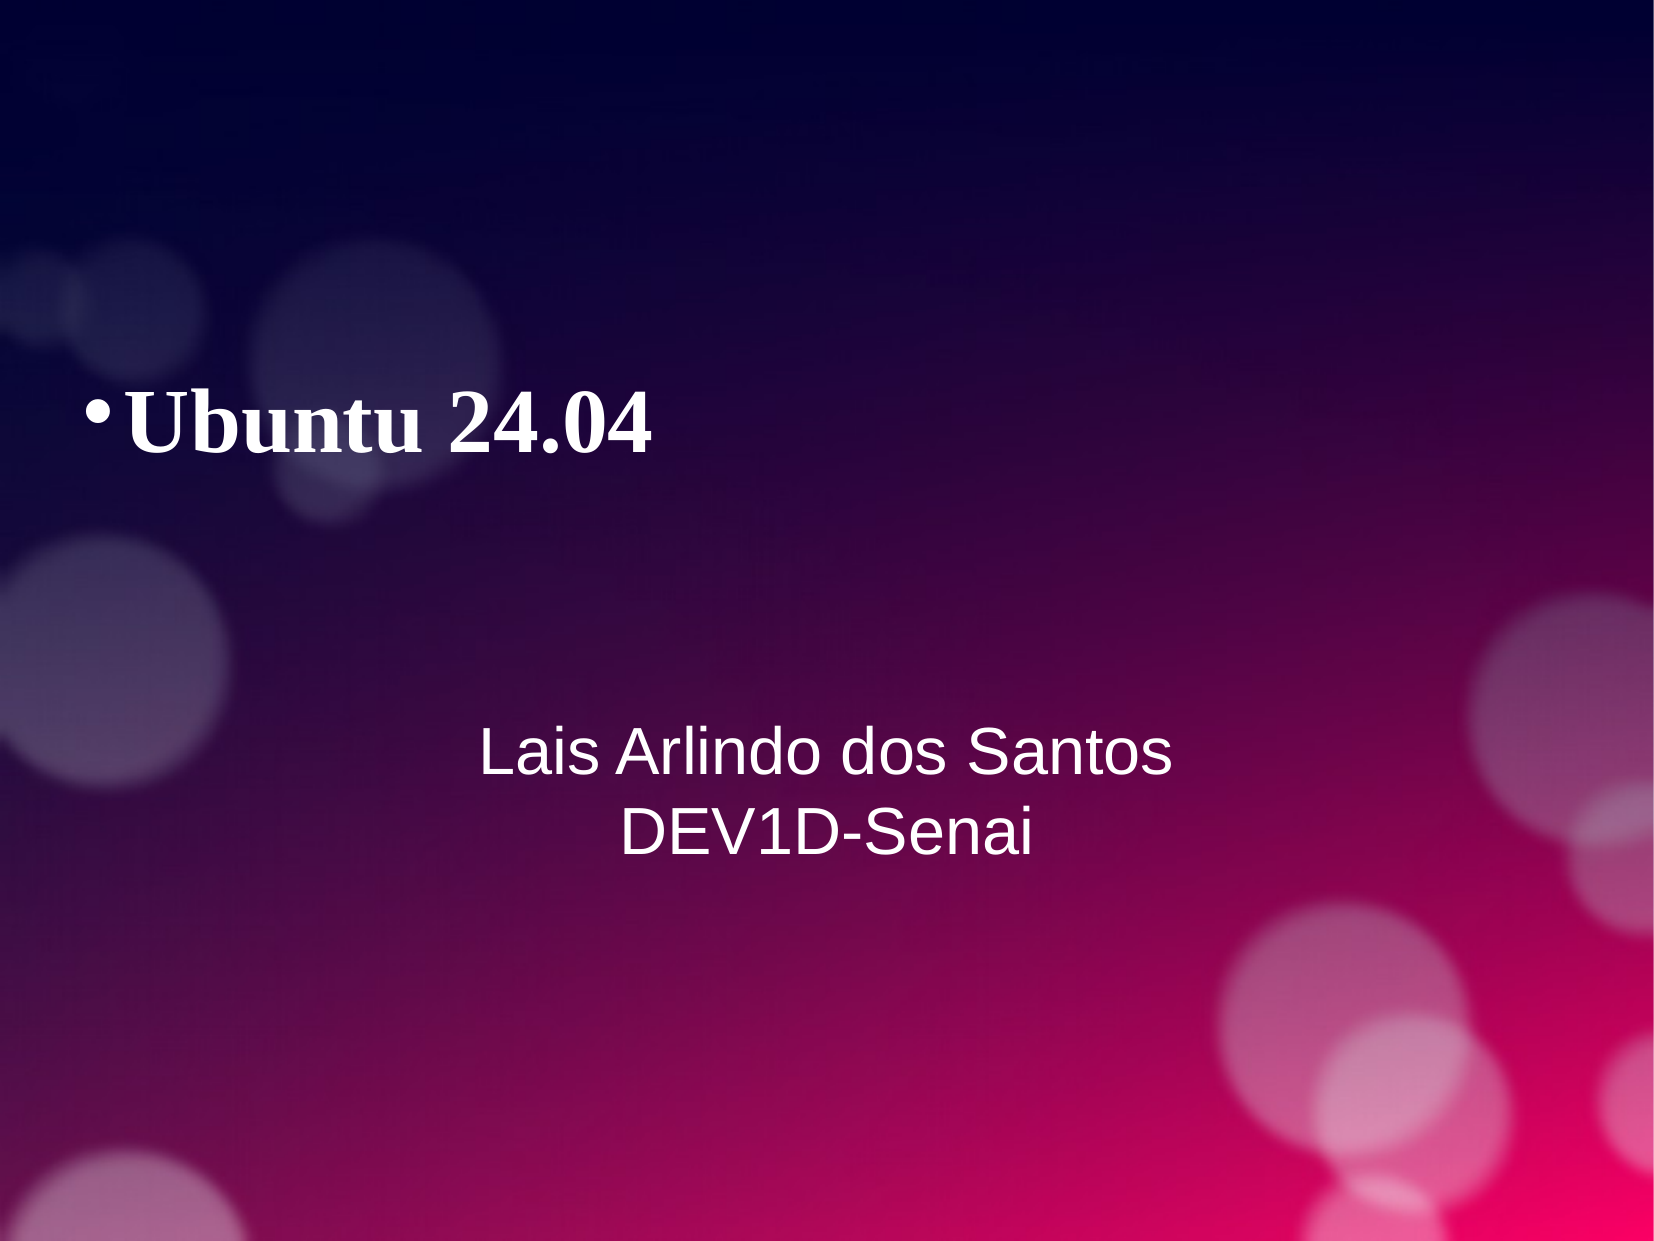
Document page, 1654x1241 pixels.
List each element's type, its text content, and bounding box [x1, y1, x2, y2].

text_box Lais Arlindo dos Santos DEV1D-Senai [82, 566, 1571, 1010]
picture [0, 0, 1654, 1241]
text_box Ubuntu 24.04 [82, 312, 1571, 520]
